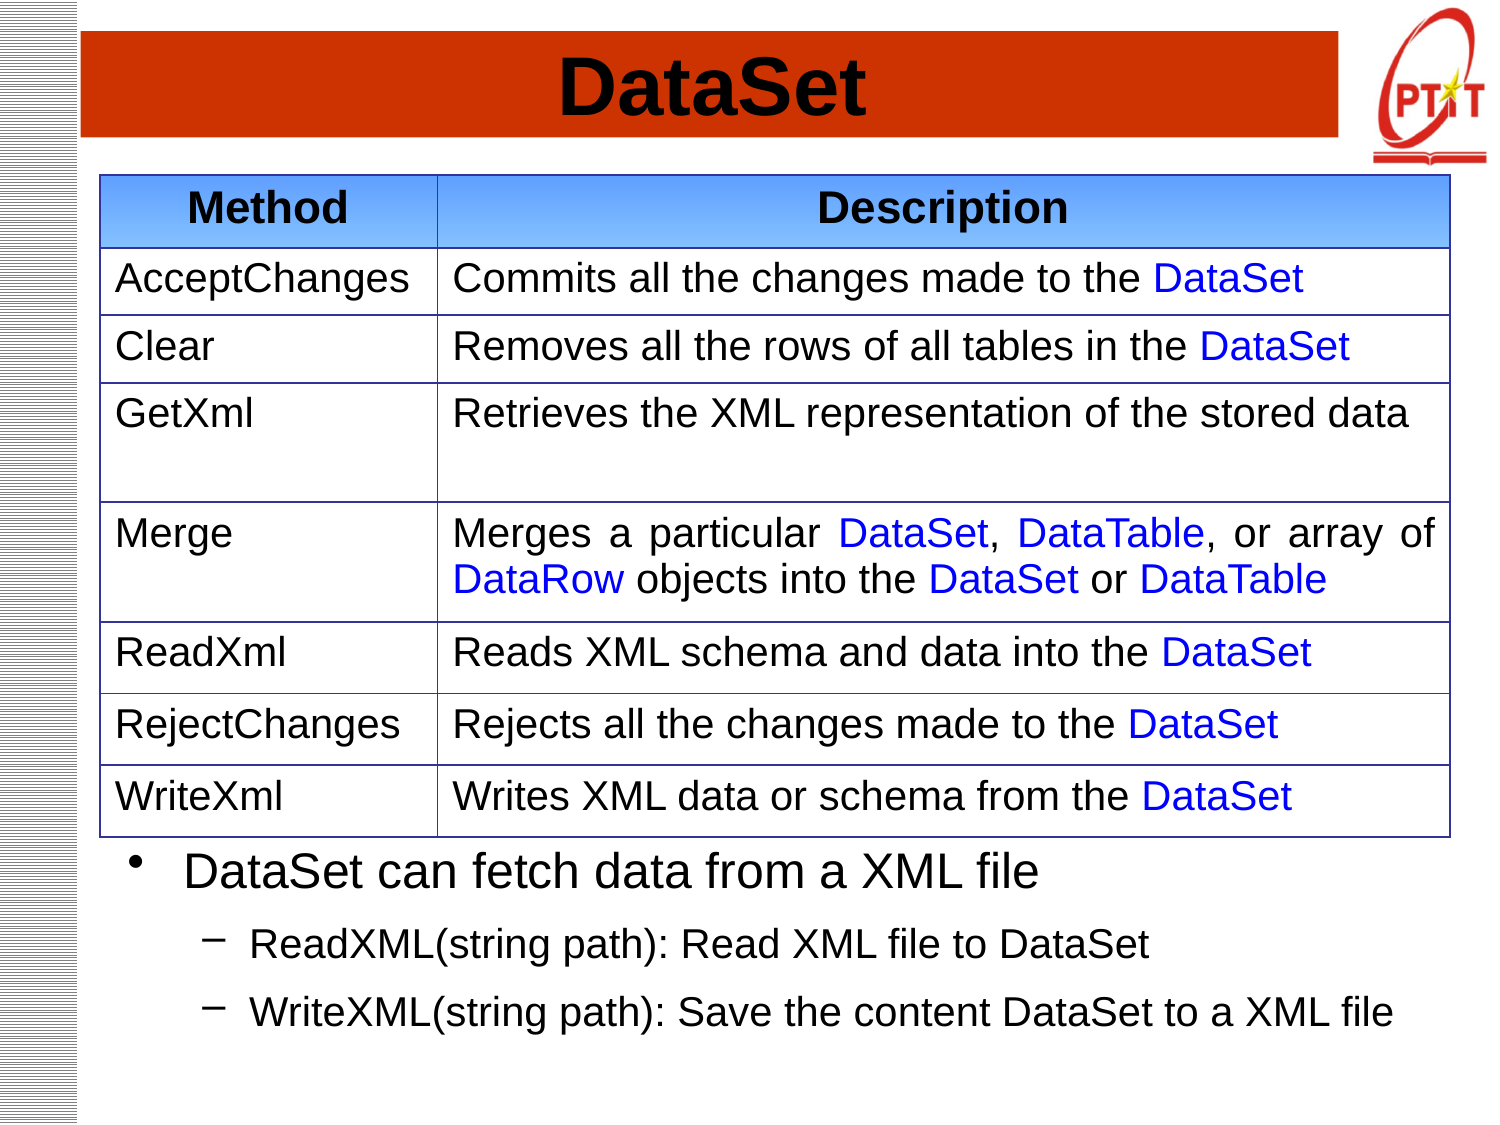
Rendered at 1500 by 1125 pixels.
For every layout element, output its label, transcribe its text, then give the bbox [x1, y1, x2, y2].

picture [1373, 0, 1489, 167]
table_cell Clear [101, 316, 437, 382]
table_cell Removes all the rows of all tables in the DataSet [438, 316, 1449, 382]
table_cell GetXml [101, 384, 437, 501]
text_box DataSet can fetch data from a XML file ReadXML(string path): Read XML file to DataSet WriteXML(string path): Save the content DataSet to a XML file [112, 838, 1450, 1088]
table_header Method [101, 176, 437, 247]
table_cell Rejects all the changes made to the DataSet [438, 694, 1449, 764]
table_cell WriteXml [101, 766, 437, 836]
table_cell Reads XML schema and data into the DataSet [438, 623, 1449, 693]
table_cell Writes XML data or schema from the DataSet [438, 766, 1449, 836]
table_cell Commits all the changes made to the DataSet [438, 249, 1449, 314]
table_cell Retrieves the XML representation of the stored data [438, 384, 1449, 501]
table_cell RejectChanges [101, 694, 437, 764]
table_cell ReadXml [101, 623, 437, 693]
title DataSet [87, 24, 1338, 138]
table_cell AcceptChanges [101, 249, 437, 314]
table_cell Merge [101, 503, 437, 621]
table_header Description [438, 176, 1449, 247]
table_cell Merges a particular DataSet, DataTable, or array of DataRow objects into the DataSet or DataTable [438, 503, 1449, 621]
